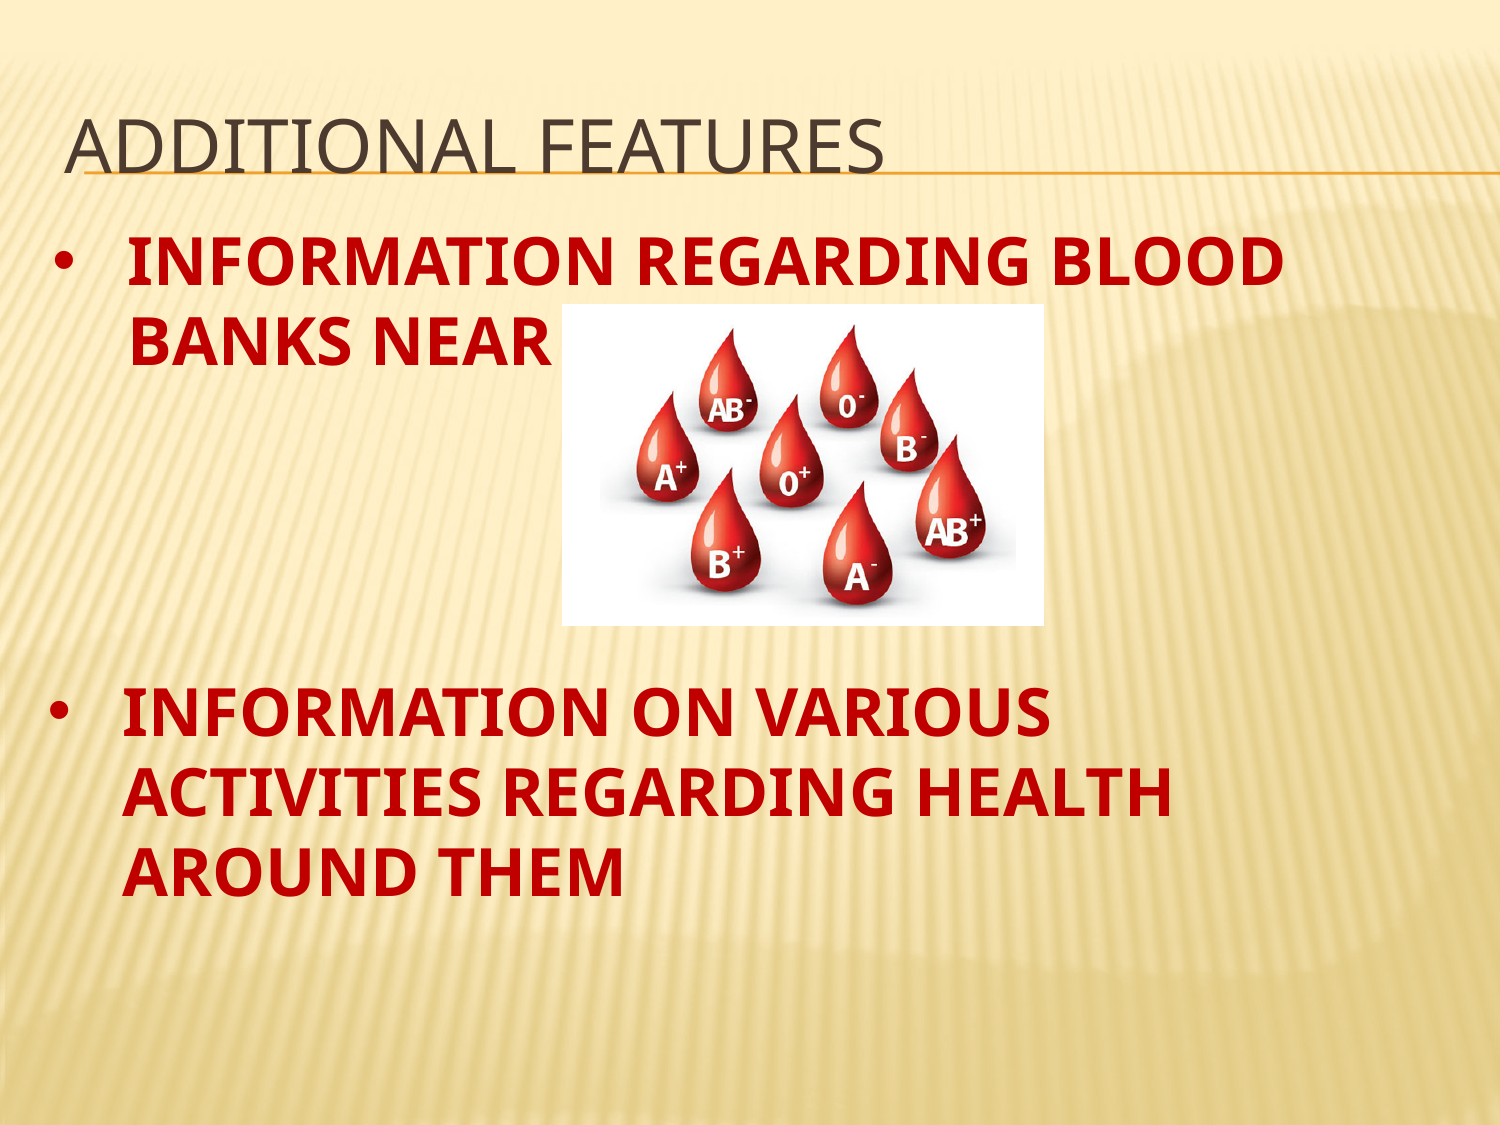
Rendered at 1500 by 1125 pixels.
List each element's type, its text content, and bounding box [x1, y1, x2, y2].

title ADDITIONAL FEATURES [50, 75, 1475, 213]
text_box INFORMATION REGARDING BLOOD BANKS NEAR THEM [37, 211, 1450, 387]
picture [562, 304, 1045, 626]
text_box INFORMATION ON VARIOUS ACTIVITIES REGARDING HEALTH AROUND THEM [32, 662, 1433, 918]
